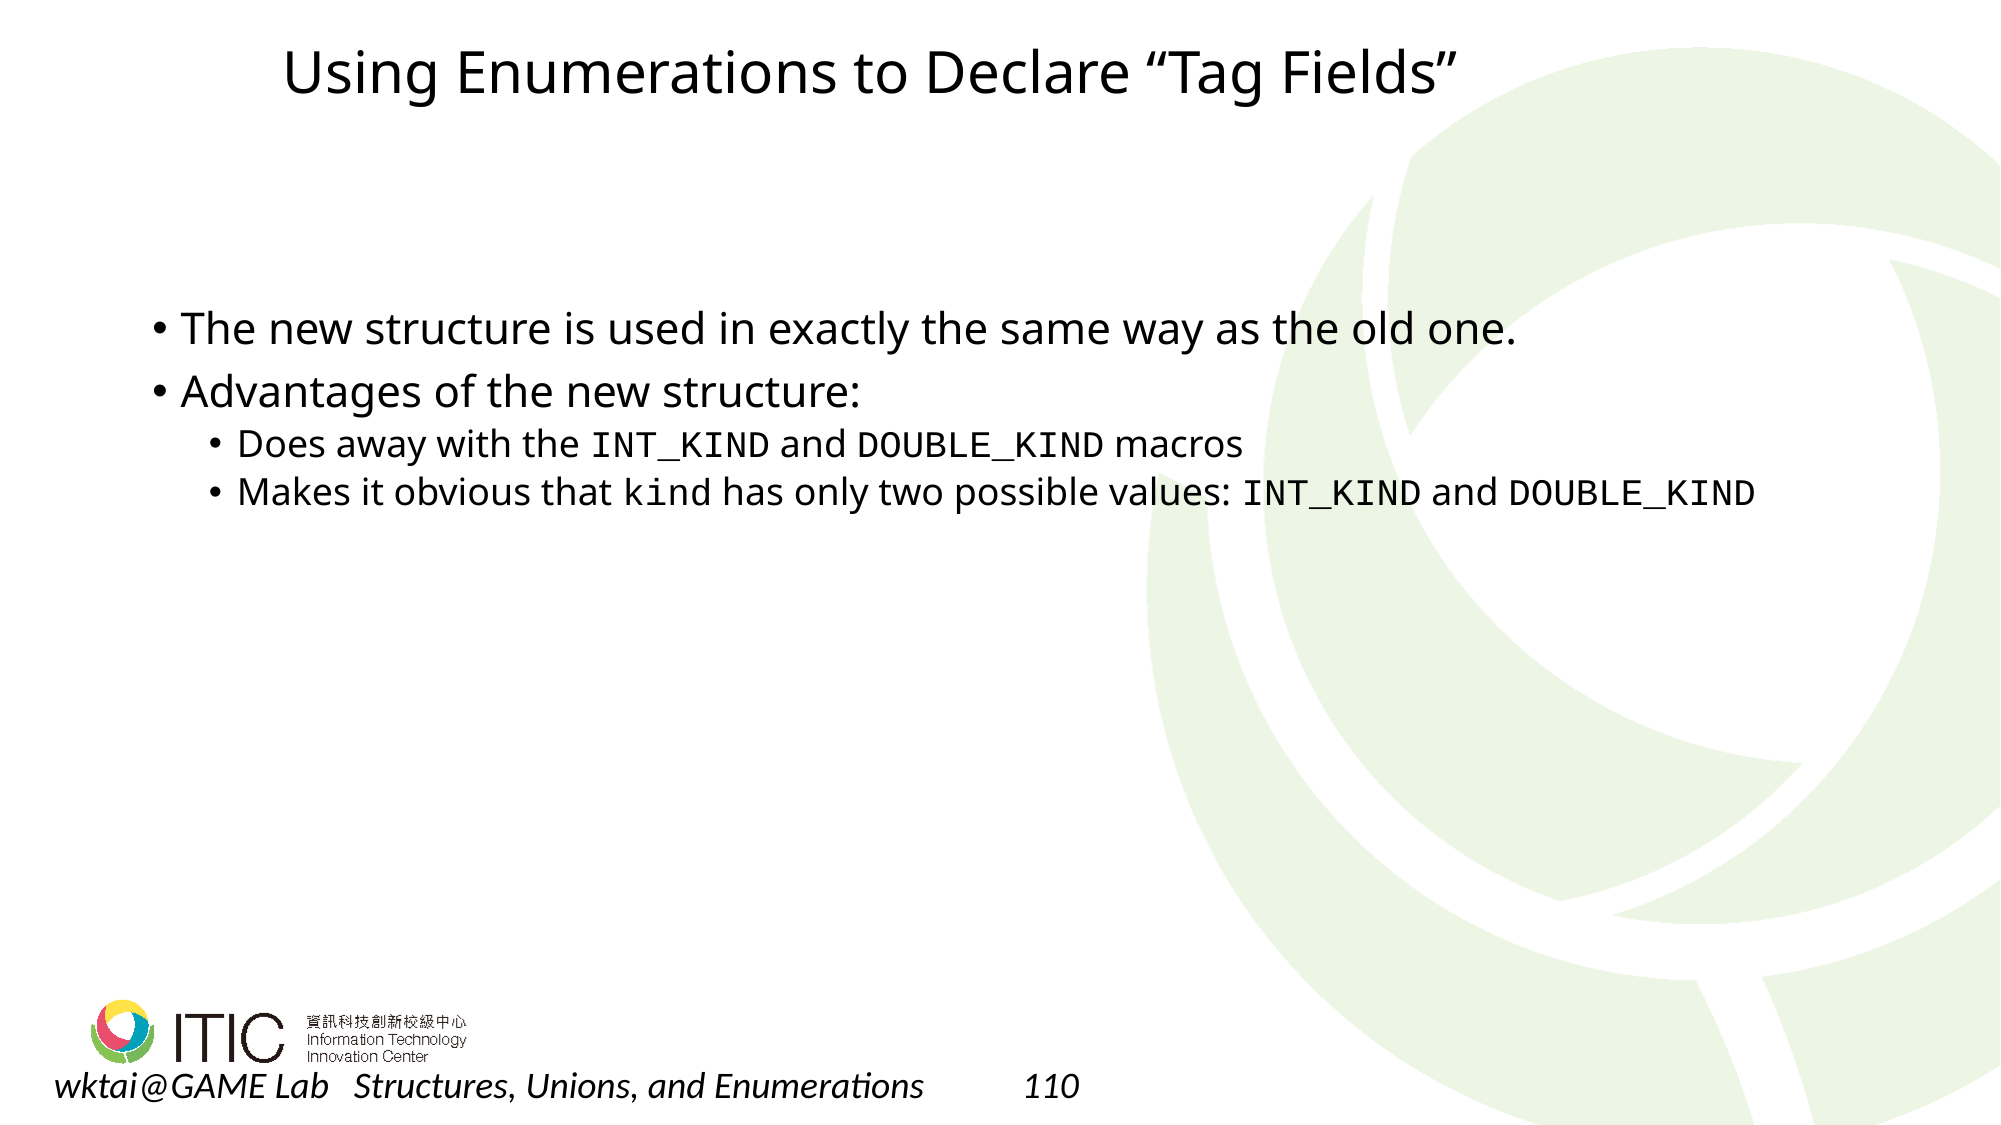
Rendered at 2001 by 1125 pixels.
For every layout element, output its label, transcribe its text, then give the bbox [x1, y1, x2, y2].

title Using Enumerations to Declare “Tag Fields” [267, 0, 1750, 151]
picture [0, 0, 2001, 1125]
list The new structure is used in exactly the same way as the old one. Advantages of the new structure: Does away with the INT_KIND and DOUBLE_KIND macros Makes it obvious that kind has only two possible values: INT_KIND and DOUBLE_KIND [137, 299, 1863, 1014]
